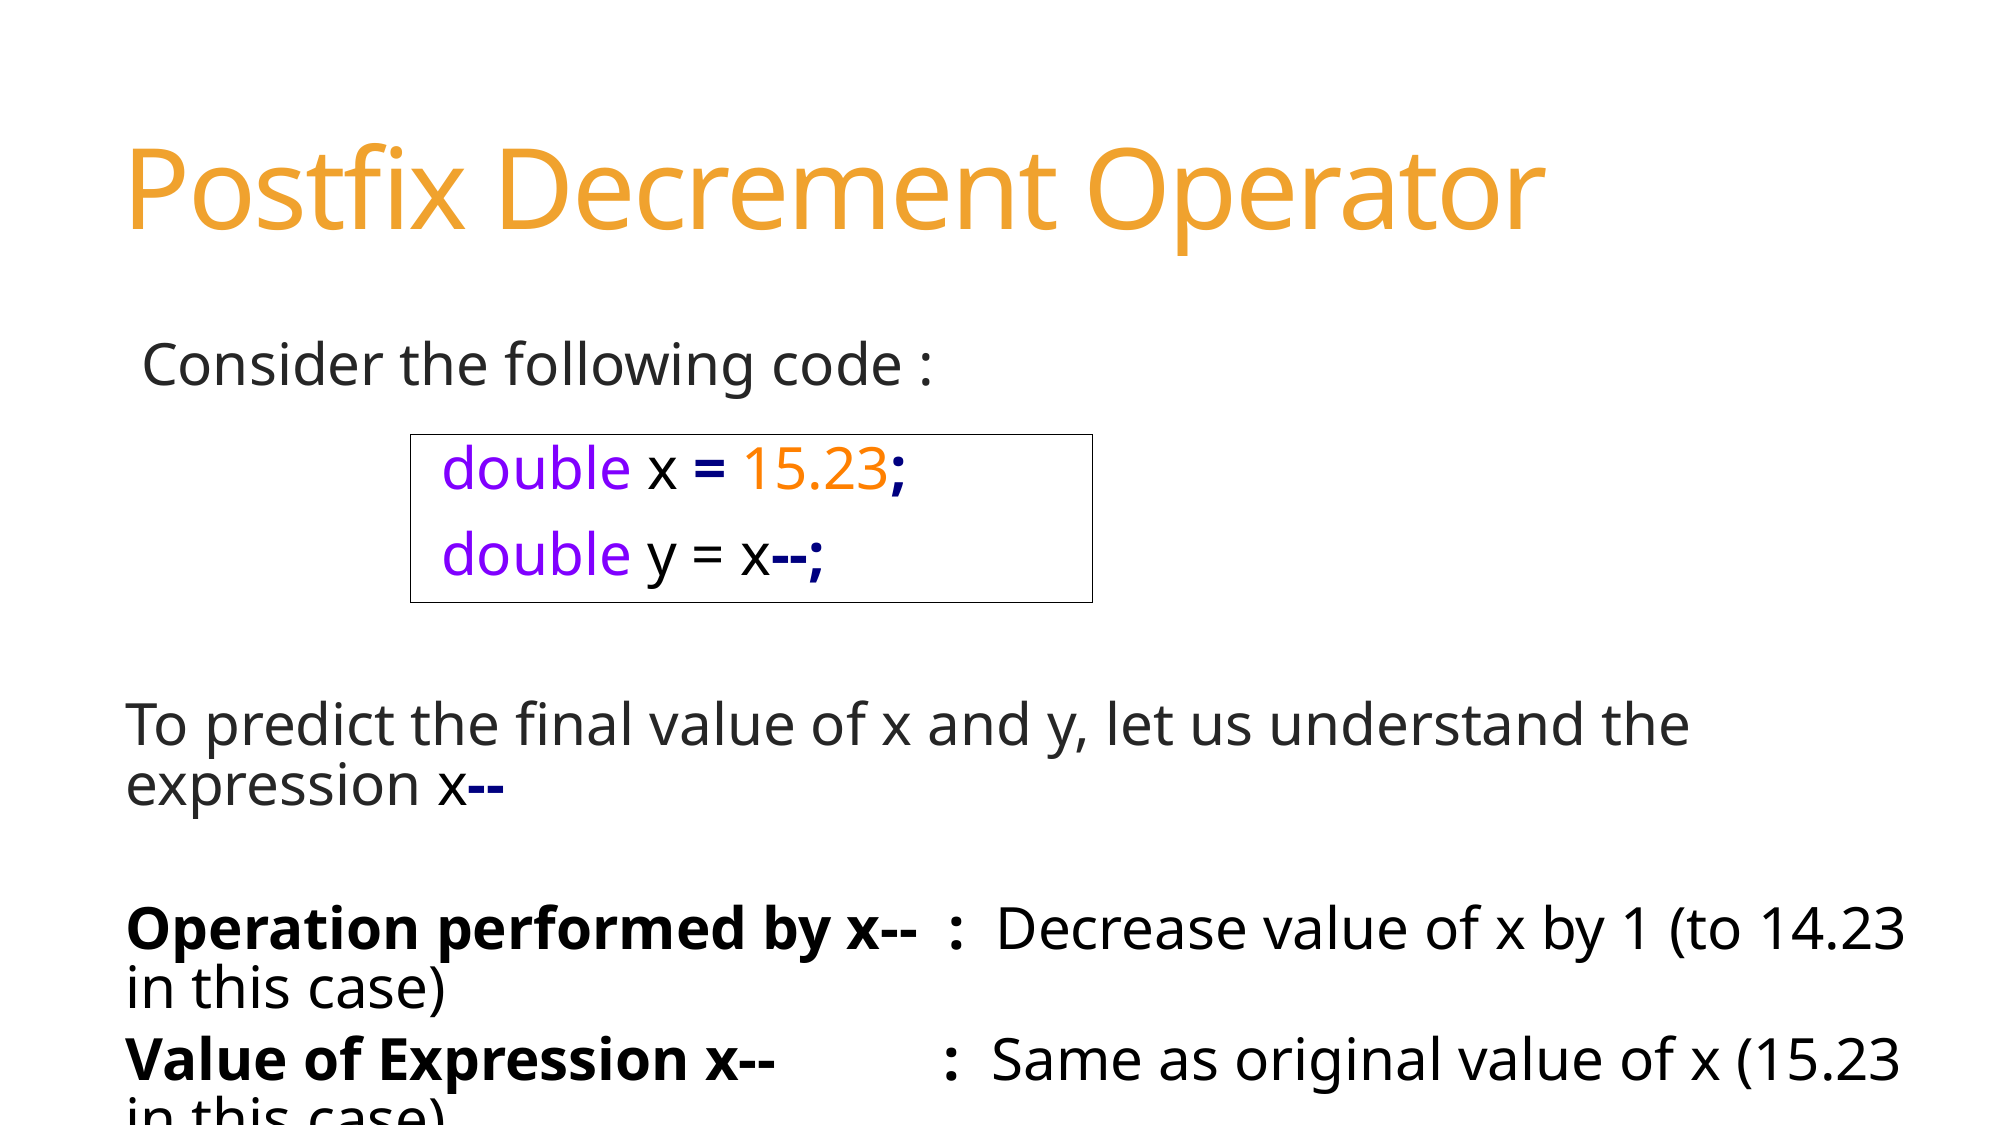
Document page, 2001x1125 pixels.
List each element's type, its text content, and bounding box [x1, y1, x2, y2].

title Postfix Decrement Operator [107, 58, 1875, 331]
list Consider the following code : To predict the final value of x and y, let us understand the expression x-- Operation performed by x-- : Decrease value of x by 1 (to 14.23 in this case) Value of Expression x-- : Same as original value of x (15.23 in this case) Thus final value of x will be 14.23 and y will be 15.23 [109, 330, 1939, 993]
list double x = 15.23; double y = x--; [410, 434, 1093, 603]
